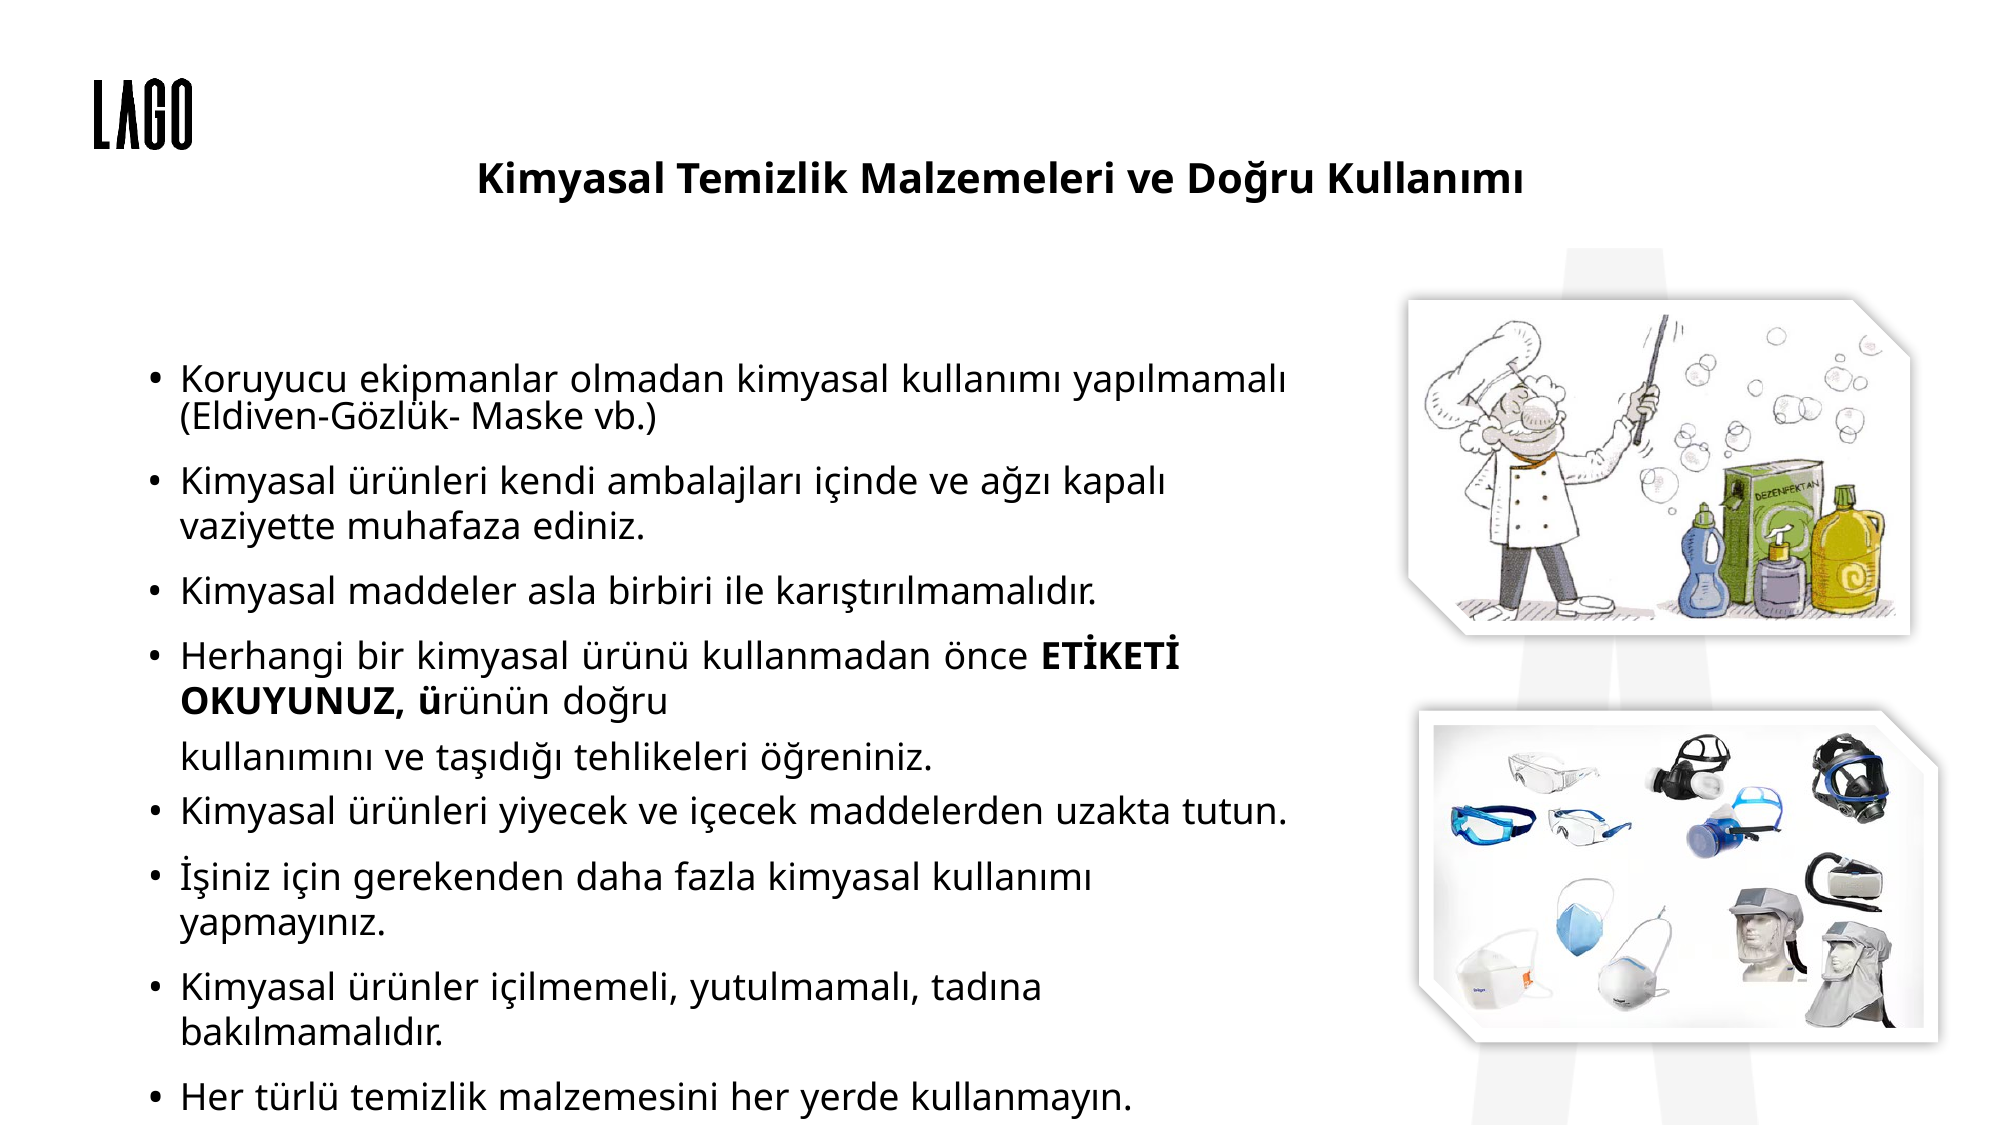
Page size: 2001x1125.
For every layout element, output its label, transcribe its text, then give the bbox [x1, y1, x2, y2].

picture [1415, 248, 1931, 1125]
text_box Koruyucu ekipmanlar olmadan kimyasal kullanımı yapılmamalı (Eldiven-Gözlük- Maske vb.) Kimyasal ürünleri kendi ambalajları içinde ve ağzı kapalı vaziyette muhafaza ediniz. Kimyasal maddeler asla birbiri ile karıştırılmamalıdır. Herhangi bir kimyasal ürünü kullanmadan önce ETİKETİ OKUYUNUZ, ürünün doğru kullanımını ve taşıdığı tehlikeleri öğreniniz. Kimyasal ürünleri yiyecek ve içecek maddelerden uzakta tutun. İşiniz için gerekenden daha fazla kimyasal kullanımı yapmayınız. Kimyasal ürünler içilmemeli, yutulmamalı, tadına bakılmamalıdır. Her türlü temizlik malzemesini her yerde kullanmayın. [142, 355, 1358, 1119]
text_box Kimyasal Temizlik Malzemeleri ve Doğru Kullanımı [416, 149, 1584, 202]
picture [94, 78, 192, 150]
